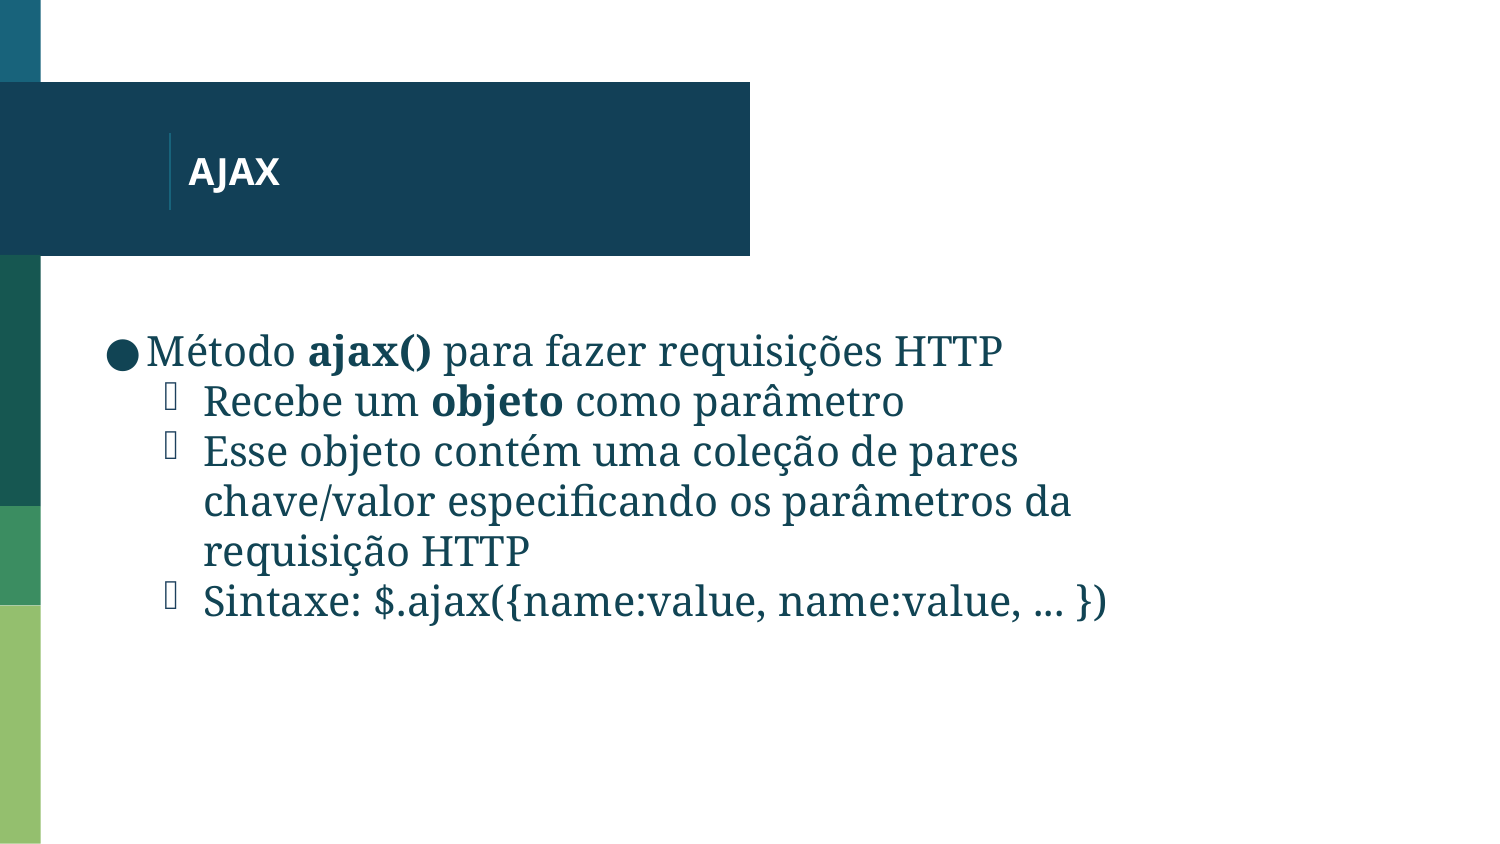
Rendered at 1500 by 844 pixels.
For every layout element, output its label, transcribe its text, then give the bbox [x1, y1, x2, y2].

list Método ajax() para fazer requisições HTTP Recebe um objeto como parâmetro Esse objeto contém uma coleção de pares chave/valor especificando os parâmetros da requisição HTTP Sintaxe: $.ajax({name:value, name:value, ... }) [79, 313, 1275, 750]
title AJAX [177, 136, 1226, 238]
